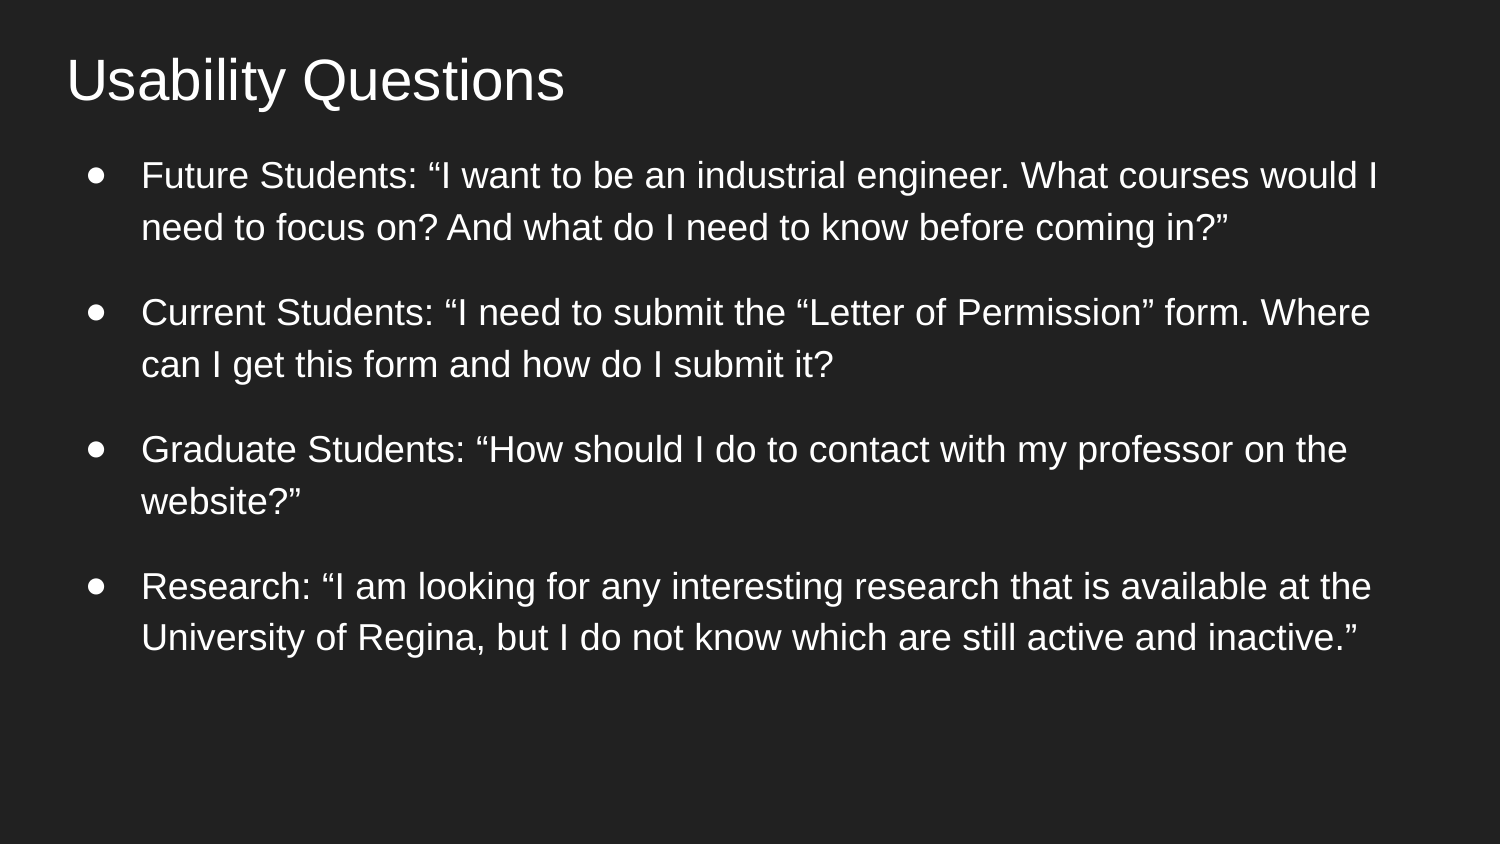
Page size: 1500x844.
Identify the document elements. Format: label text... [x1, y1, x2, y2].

title Usability Questions [51, 27, 1449, 122]
list Future Students: “I want to be an industrial engineer. What courses would I need to focus on? And what do I need to know before coming in?” Current Students: “I need to submit the “Letter of Permission” form. Where can I get this form and how do I submit it? Graduate Students: “How should I do to contact with my professor on the website?” Research: “I am looking for any interesting research that is available at the University of Regina, but I do not know which are still active and inactive.” [51, 129, 1449, 750]
